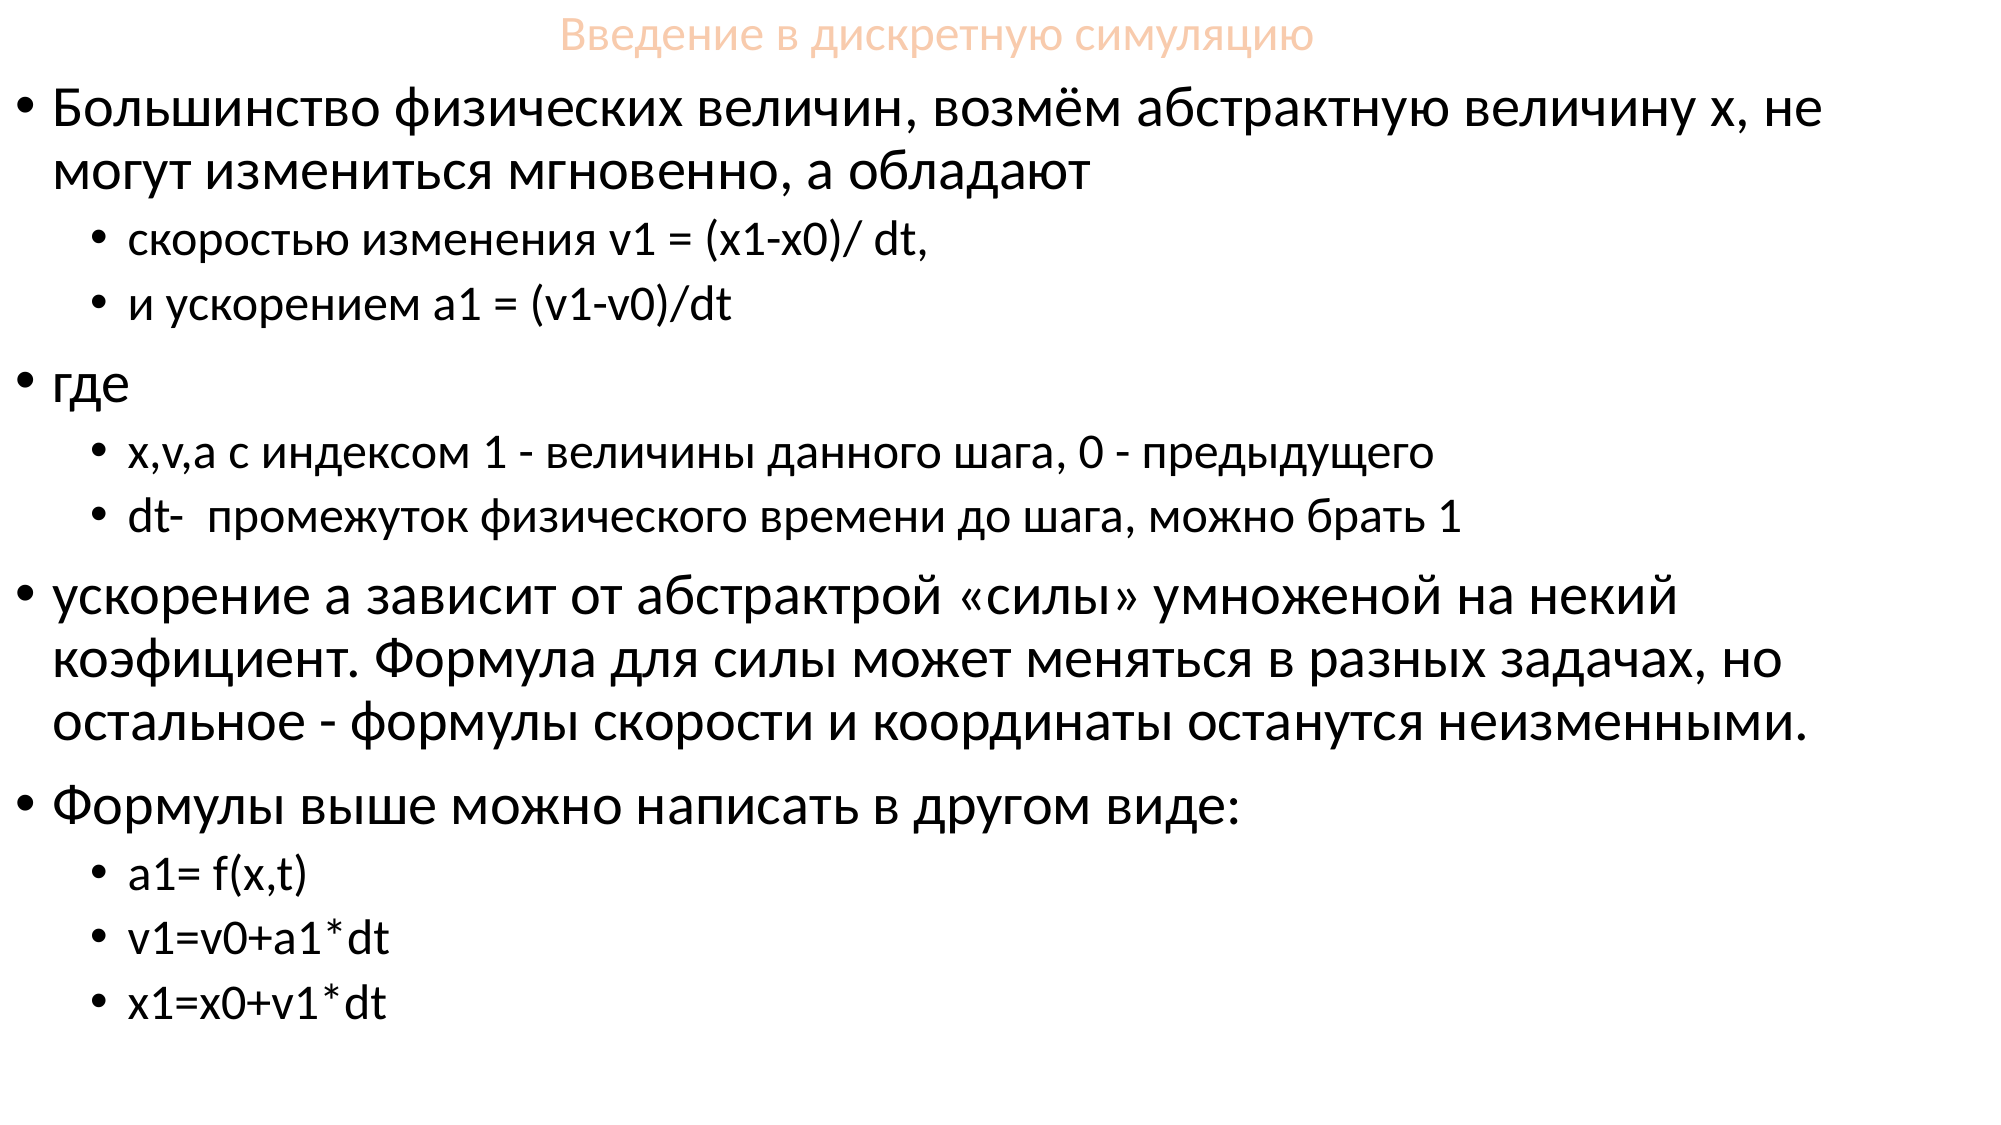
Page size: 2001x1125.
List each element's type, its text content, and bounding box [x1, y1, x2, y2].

list Большинство физических величин, возмём абстрактную величину x, не могут измениться мгновенно, а обладают скоростью изменения v1 = (x1-x0)/ dt, и ускорением a1 = (v1-v0)/dt где x,v,a с индексом 1 - величины данного шага, 0 - предыдущего dt- промежуток физического времени до шага, можно брать 1 ускорение a зависит от абстрактрой «силы» умноженой на некий коэфициент. Формула для силы может меняться в разных задачах, но остальное - формулы скорости и координаты останутся неизменными. Формулы выше можно написать в другом виде: a1= f(x,t) v1=v0+a1*dt x1=x0+v1*dt [0, 68, 1974, 1107]
title Введение в дискретную симуляцию [20, 0, 1865, 68]
